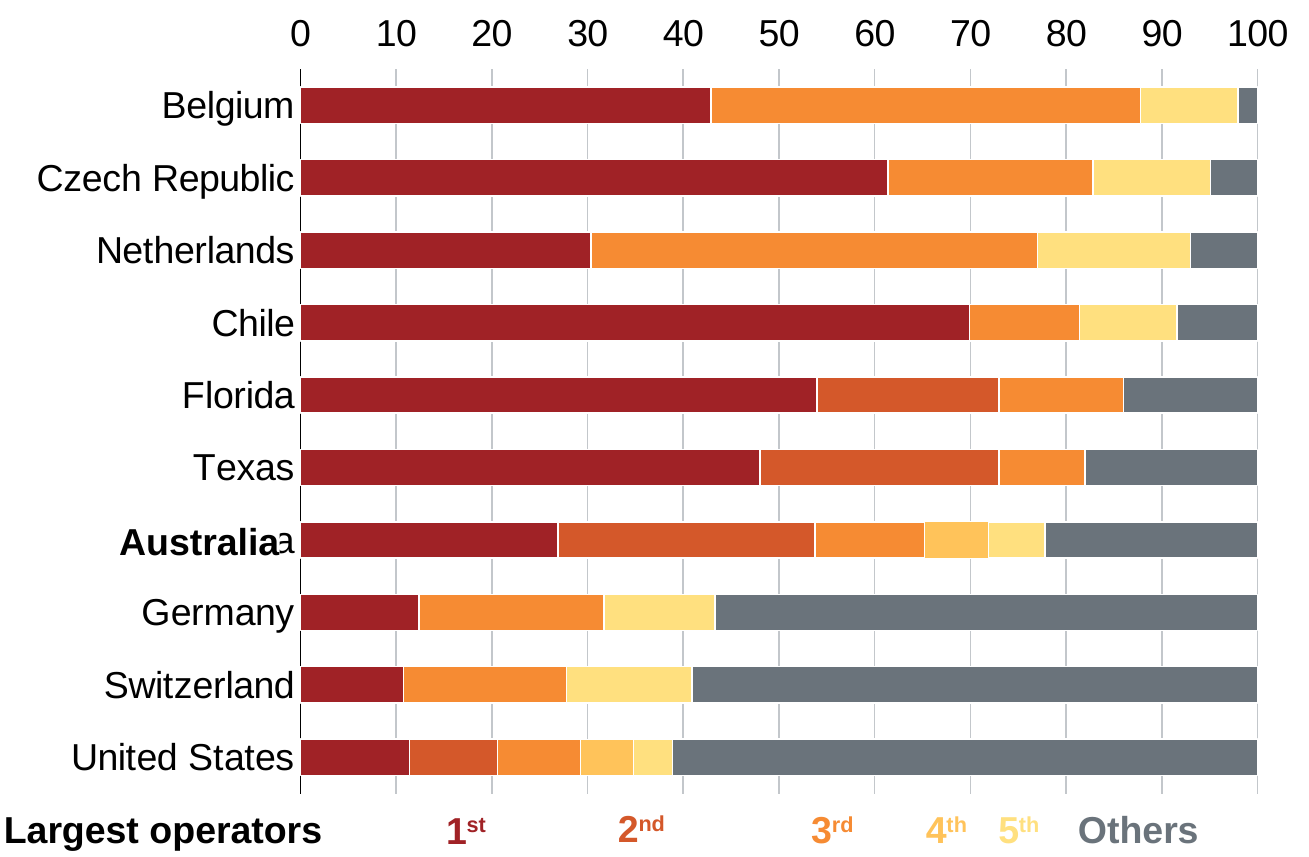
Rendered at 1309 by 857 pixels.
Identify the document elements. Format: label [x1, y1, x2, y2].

chart [0, 0, 1309, 857]
